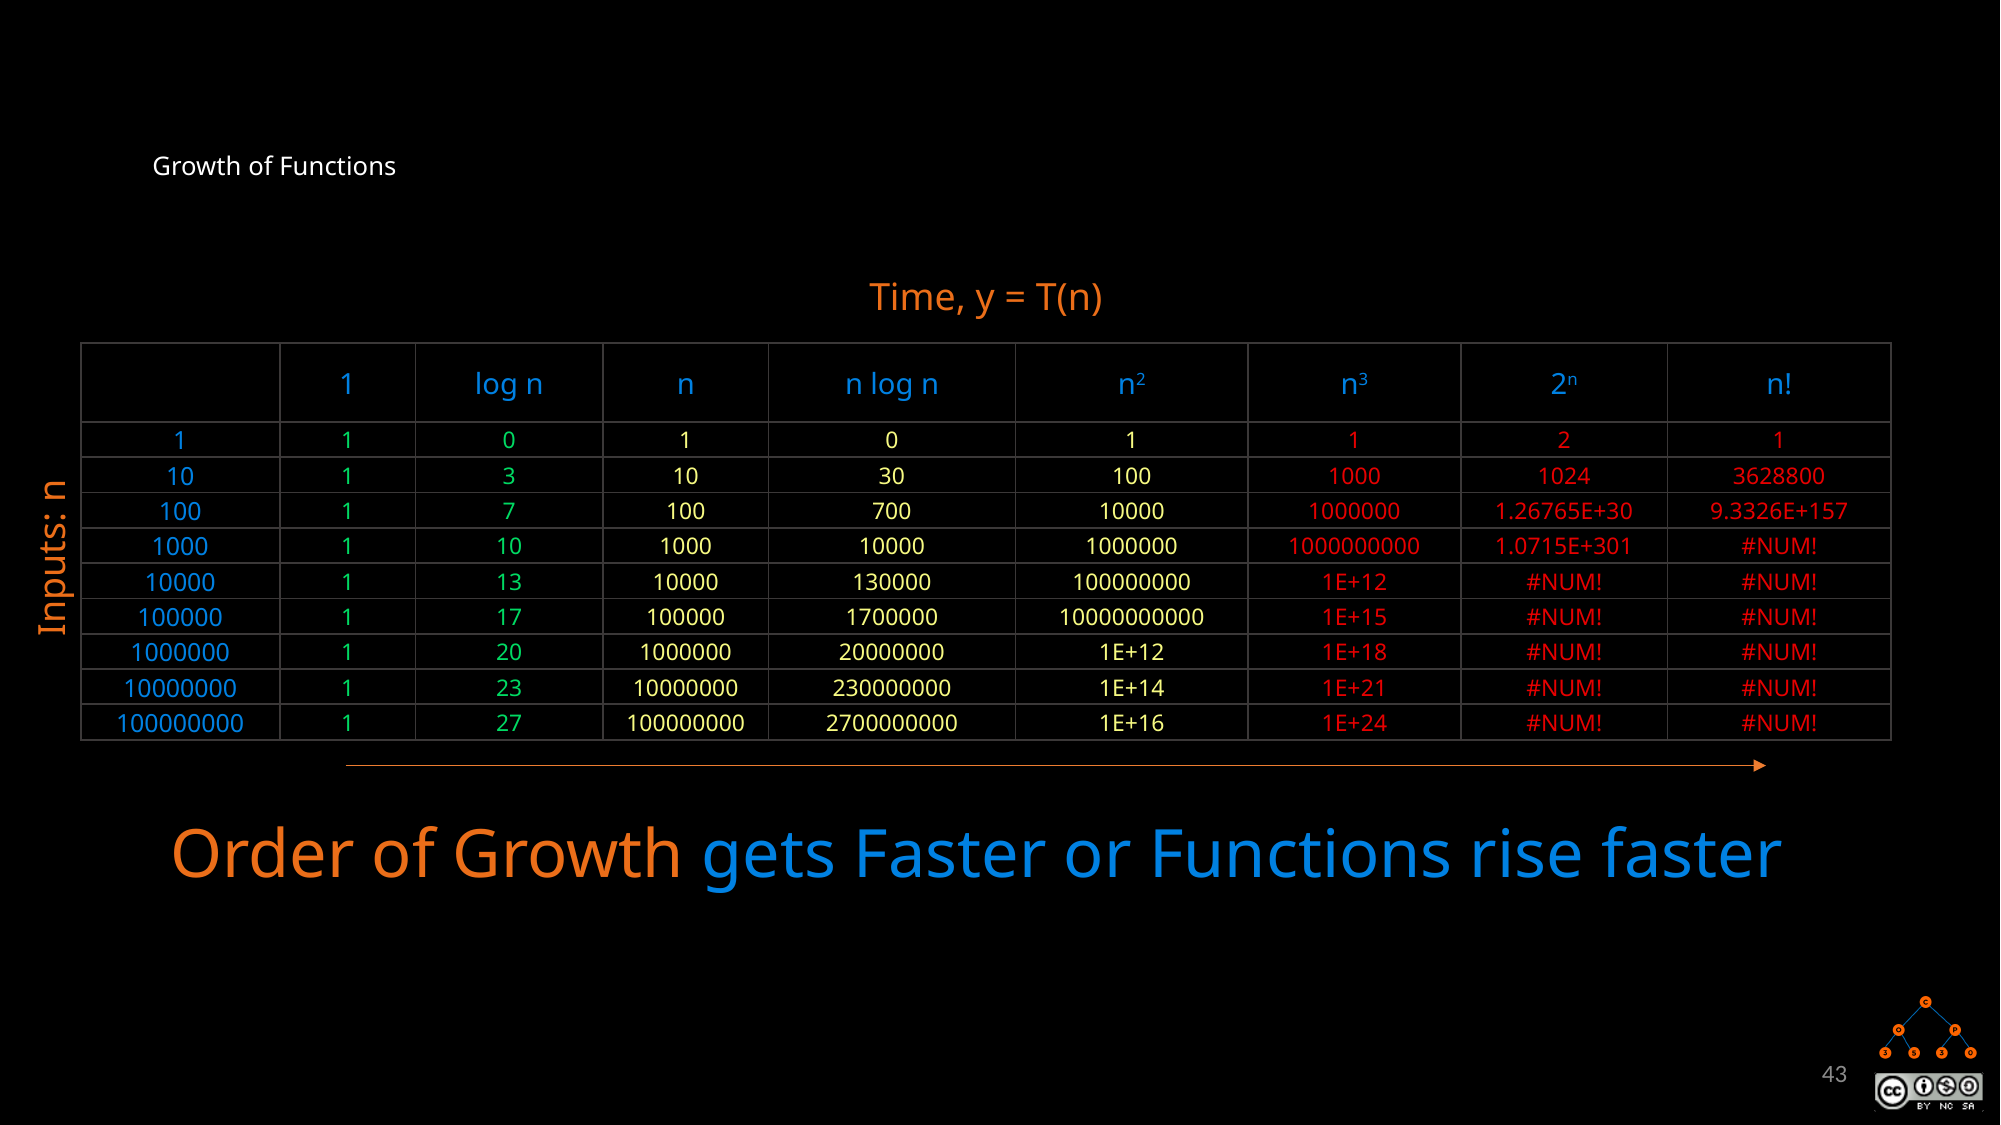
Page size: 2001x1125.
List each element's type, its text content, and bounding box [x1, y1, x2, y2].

table_cell 10000000 [604, 670, 768, 703]
table_cell 1E+18 [1249, 635, 1460, 668]
table_header n! [1668, 344, 1890, 421]
table_cell 1000 [604, 529, 768, 562]
table_cell 2 [1462, 423, 1667, 456]
table_cell #NUM! [1462, 564, 1667, 598]
table_header log n [416, 344, 602, 421]
table_header n3 [1249, 344, 1460, 421]
table_cell 10000 [82, 564, 279, 598]
table_cell 1000000000 [1249, 529, 1460, 562]
table_cell 10000000 [82, 670, 279, 703]
text_box Order of Growth gets Faster or Functions rise faster [37, 803, 1918, 899]
table_cell 17 [416, 599, 602, 633]
table_cell 1E+12 [1016, 635, 1247, 668]
table_header n log n [769, 344, 1015, 421]
table_cell 27 [416, 705, 602, 739]
table_cell 1000000 [1016, 529, 1247, 562]
table_cell 1 [281, 423, 415, 456]
table_cell 1.26765E+30 [1462, 493, 1667, 527]
table_cell 100 [82, 493, 279, 527]
table_cell #NUM! [1668, 670, 1890, 703]
table_cell 3 [416, 458, 602, 492]
slide_number 43 [1412, 1042, 1859, 1103]
table_cell 130000 [769, 564, 1015, 598]
table_cell 1 [281, 599, 415, 633]
table_cell 7 [416, 493, 602, 527]
table_cell 10 [82, 458, 279, 492]
table_cell 100000 [82, 599, 279, 633]
table_cell 100 [604, 493, 768, 527]
table_cell 10000 [604, 564, 768, 598]
table_cell 13 [416, 564, 602, 598]
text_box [1859, 988, 1998, 1112]
table_cell 1 [281, 705, 415, 739]
table_cell 1E+21 [1249, 670, 1460, 703]
table_cell 1E+16 [1016, 705, 1247, 739]
table_cell #NUM! [1462, 599, 1667, 633]
title Growth of Functions [137, 59, 1863, 278]
table_cell 1 [281, 493, 415, 527]
table_header n2 [1016, 344, 1247, 421]
table_header 1 [281, 344, 415, 421]
table_cell 1000000 [604, 635, 768, 668]
table_cell #NUM! [1462, 635, 1667, 668]
table_cell 1E+14 [1016, 670, 1247, 703]
table_cell 23 [416, 670, 602, 703]
table_cell 100000 [604, 599, 768, 633]
table_cell 1 [281, 458, 415, 492]
table_cell 1000 [1249, 458, 1460, 492]
table_cell 10000 [769, 529, 1015, 562]
table_cell 1 [281, 564, 415, 598]
table_cell 20000000 [769, 635, 1015, 668]
table_cell 10000 [1016, 493, 1247, 527]
table_cell 10000000000 [1016, 599, 1247, 633]
text_box Time, y = T(n) [854, 266, 1118, 326]
table_cell 100000000 [604, 705, 768, 739]
table_cell 230000000 [769, 670, 1015, 703]
table_cell 1000000 [1249, 493, 1460, 527]
table_cell 1 [1668, 423, 1890, 456]
table_cell 700 [769, 493, 1015, 527]
table_cell #NUM! [1462, 705, 1667, 739]
table_cell 3628800 [1668, 458, 1890, 492]
table_cell 10 [604, 458, 768, 492]
table_cell 1700000 [769, 599, 1015, 633]
table_cell 0 [769, 423, 1015, 456]
table_cell 1000 [82, 529, 279, 562]
table_cell 1.0715E+301 [1462, 529, 1667, 562]
table_cell 10 [416, 529, 602, 562]
table_cell 30 [769, 458, 1015, 492]
table_cell 1 [1249, 423, 1460, 456]
table_cell 100000000 [82, 705, 279, 739]
table_cell 2700000000 [769, 705, 1015, 739]
table_cell 1 [281, 529, 415, 562]
table_cell 1 [281, 635, 415, 668]
table_cell #NUM! [1668, 529, 1890, 562]
table_cell #NUM! [1668, 599, 1890, 633]
text_box [192, 741, 396, 746]
table_cell #NUM! [1462, 670, 1667, 703]
table_cell 1 [1016, 423, 1247, 456]
table_cell 1E+12 [1249, 564, 1460, 598]
text_box Inputs: n [20, 464, 80, 652]
table_cell 1 [82, 423, 279, 456]
table_header [82, 344, 279, 421]
table_cell #NUM! [1668, 635, 1890, 668]
table_cell 1000000 [82, 635, 279, 668]
table_cell 1 [281, 670, 415, 703]
table_cell 20 [416, 635, 602, 668]
table_cell 0 [416, 423, 602, 456]
table_cell 1E+24 [1249, 705, 1460, 739]
table_cell 1024 [1462, 458, 1667, 492]
table_cell 1E+15 [1249, 599, 1460, 633]
table_header n [604, 344, 768, 421]
table_cell #NUM! [1668, 564, 1890, 598]
table_cell 9.3326E+157 [1668, 493, 1890, 527]
table_cell 100 [1016, 458, 1247, 492]
table_cell 100000000 [1016, 564, 1247, 598]
table_header 2n [1462, 344, 1667, 421]
table_cell 1 [604, 423, 768, 456]
table_cell #NUM! [1668, 705, 1890, 739]
